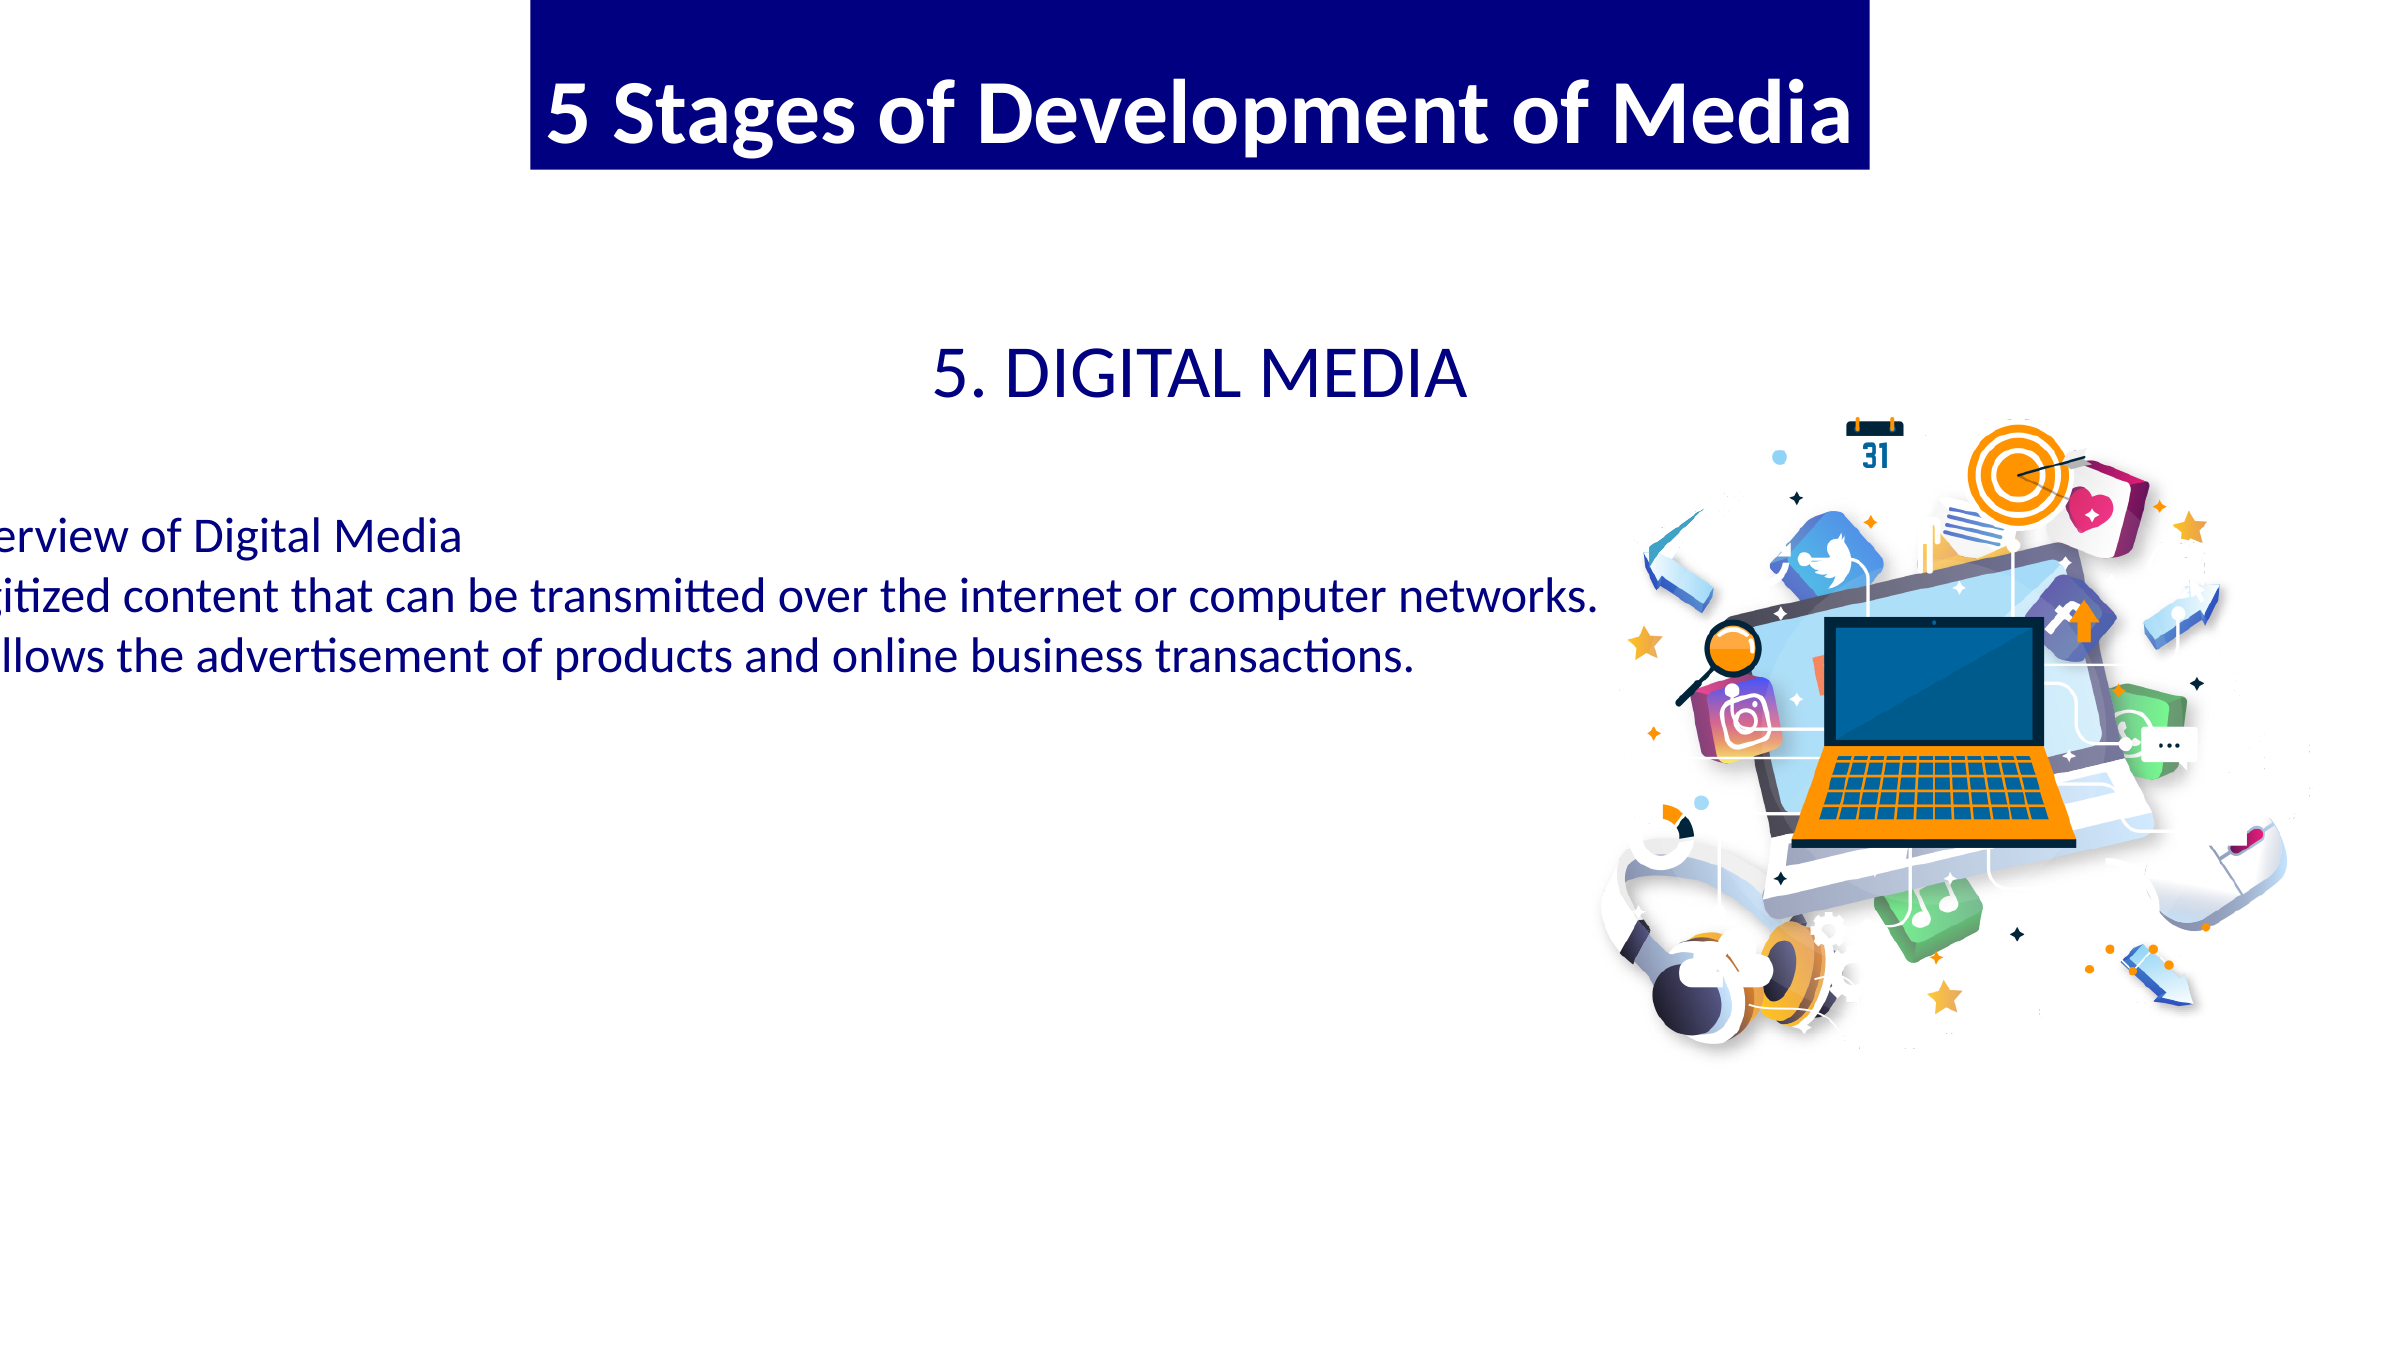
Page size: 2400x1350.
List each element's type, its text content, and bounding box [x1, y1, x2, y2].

text_box • Overview of Digital Media • Digitized content that can be transmitted over the internet or computer networks. • It allows the advertisement of products and online business transactions. [0, 449, 1569, 690]
text_box 5 Stages of Development of Media [530, 0, 1870, 170]
picture [1574, 374, 2326, 1126]
text_box 5. DIGITAL MEDIA [916, 269, 1484, 420]
